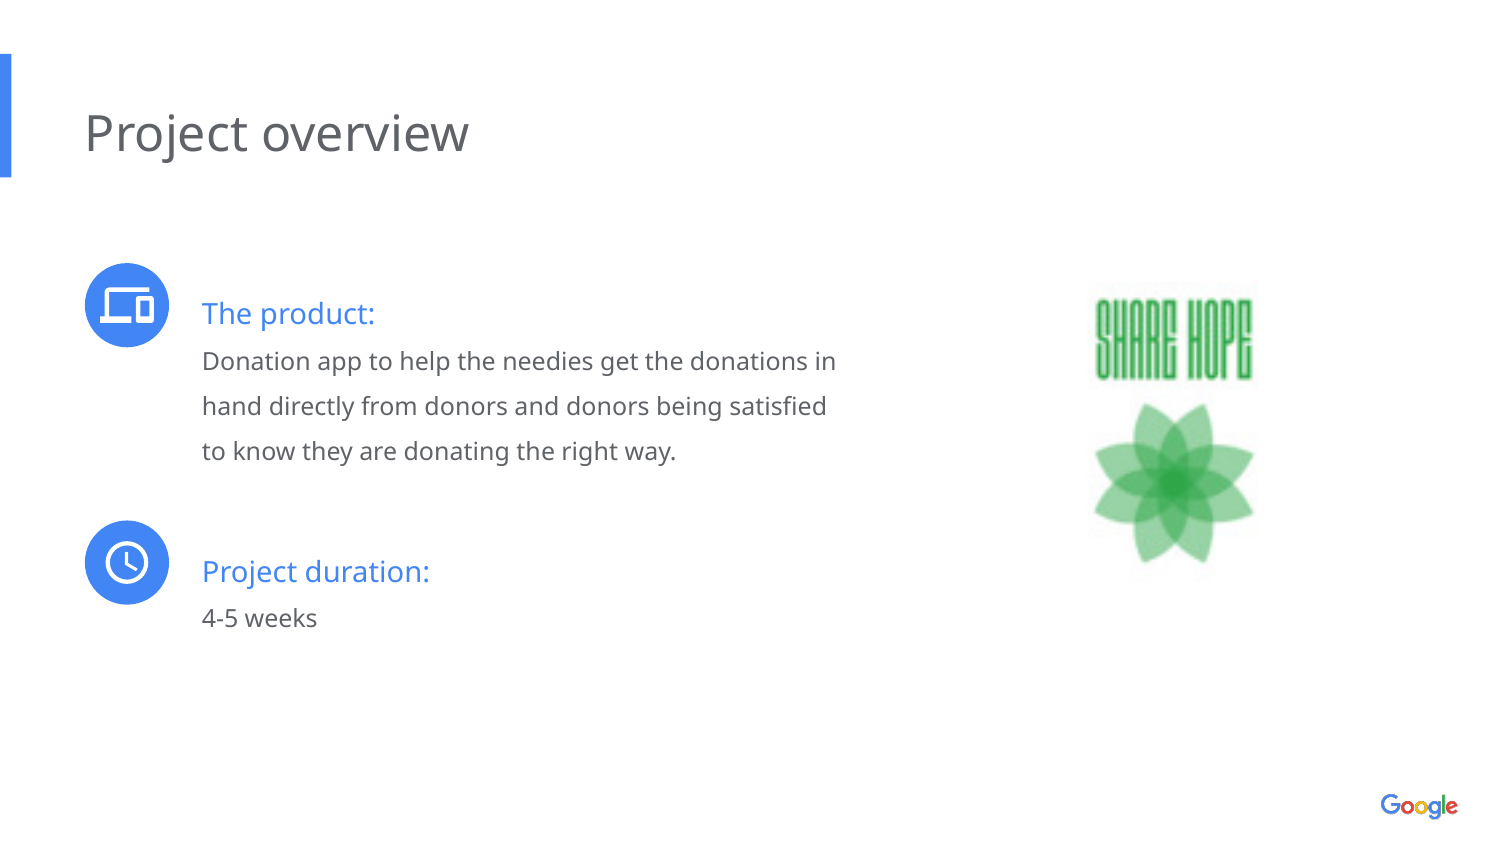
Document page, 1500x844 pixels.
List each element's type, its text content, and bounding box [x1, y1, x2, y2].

text_box [135, 296, 154, 323]
text_box [84, 263, 170, 348]
text_box Project duration: 4-5 weeks [201, 520, 768, 648]
text_box Project overview [84, 85, 1095, 176]
text_box [84, 520, 170, 605]
text_box The product: Donation app to help the needies get the donations in hand directly from donors and donors being satisfied to know they are donating the right way. [201, 263, 873, 481]
text_box [105, 541, 149, 584]
picture [1381, 794, 1458, 820]
picture [918, 176, 1430, 688]
text_box [100, 287, 150, 323]
